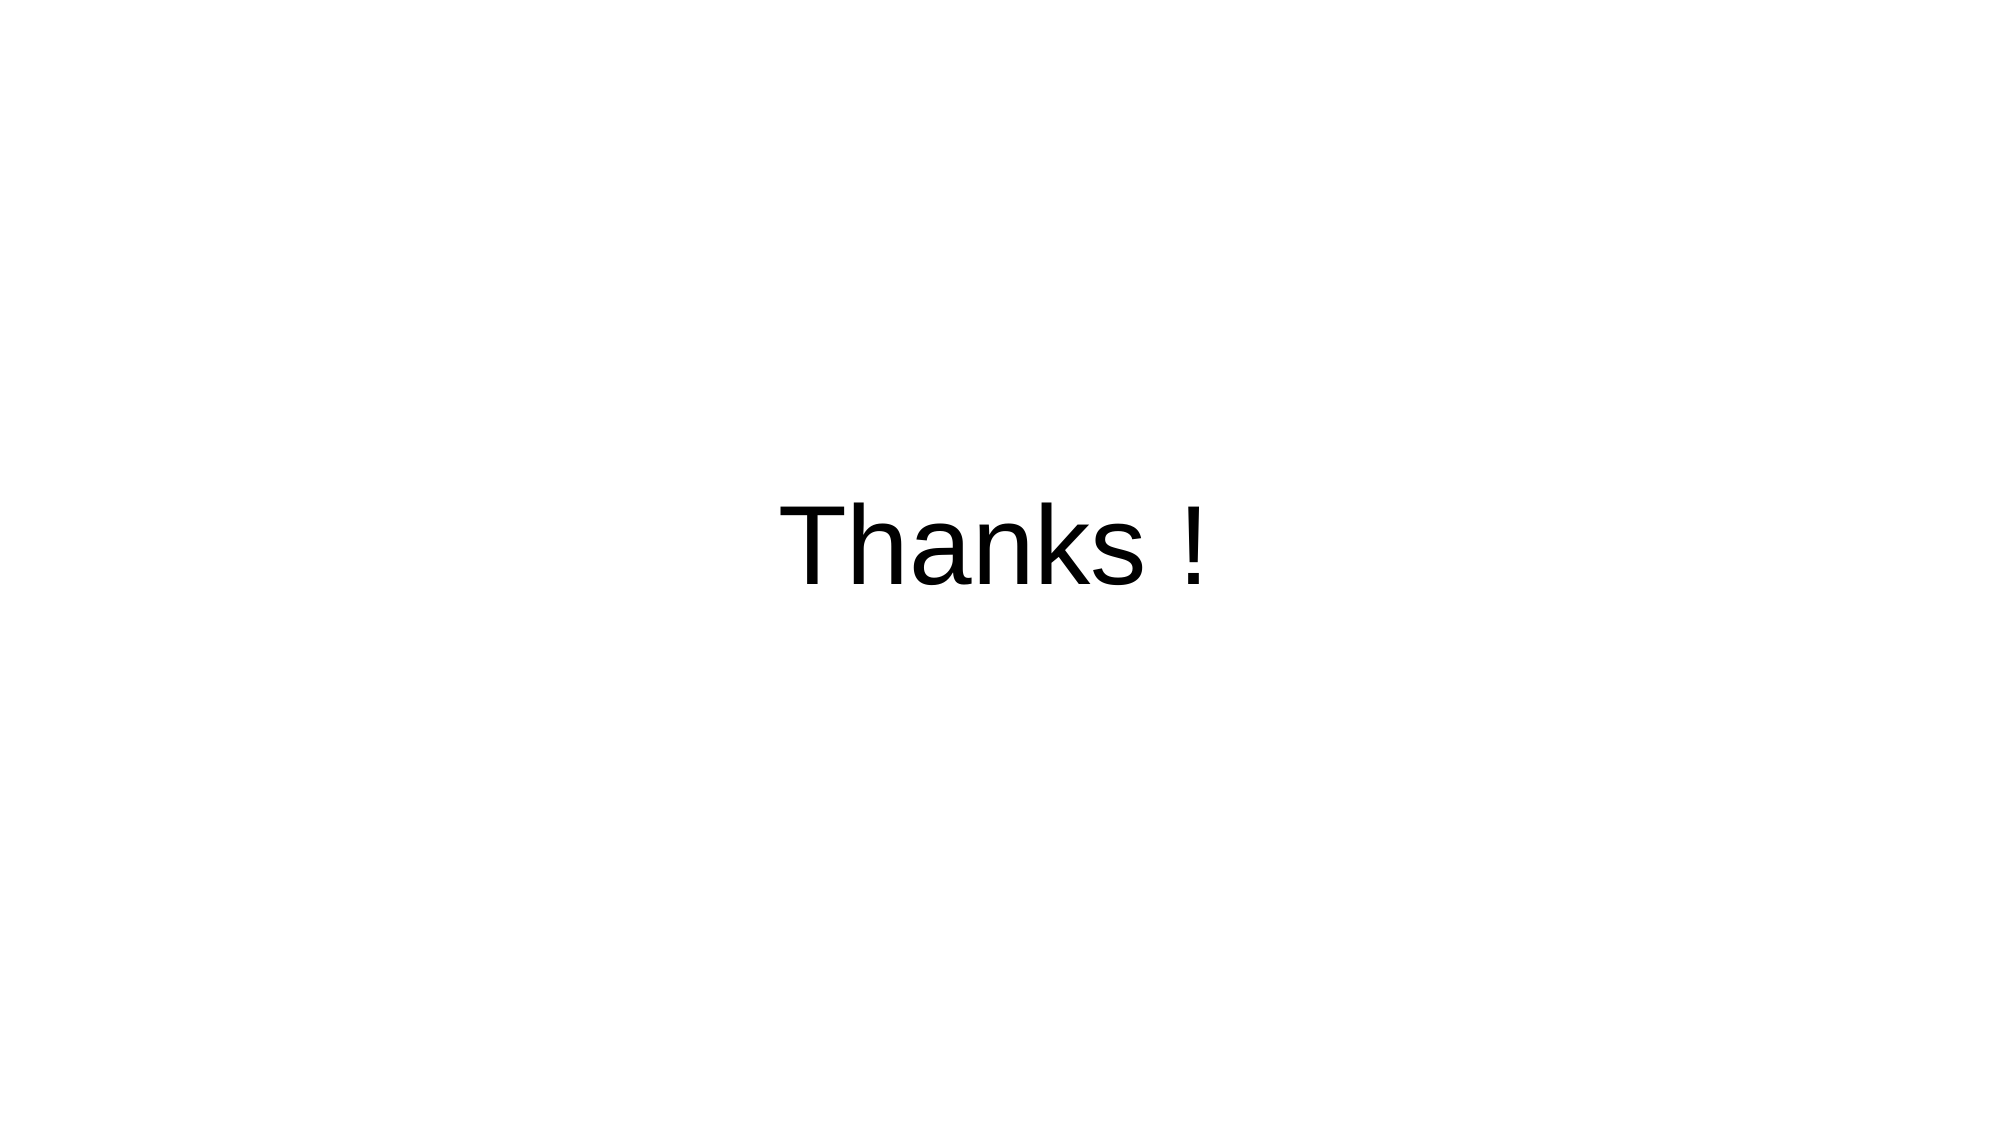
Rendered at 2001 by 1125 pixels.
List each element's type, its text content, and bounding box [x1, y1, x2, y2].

title Thanks ! [763, 439, 1253, 658]
